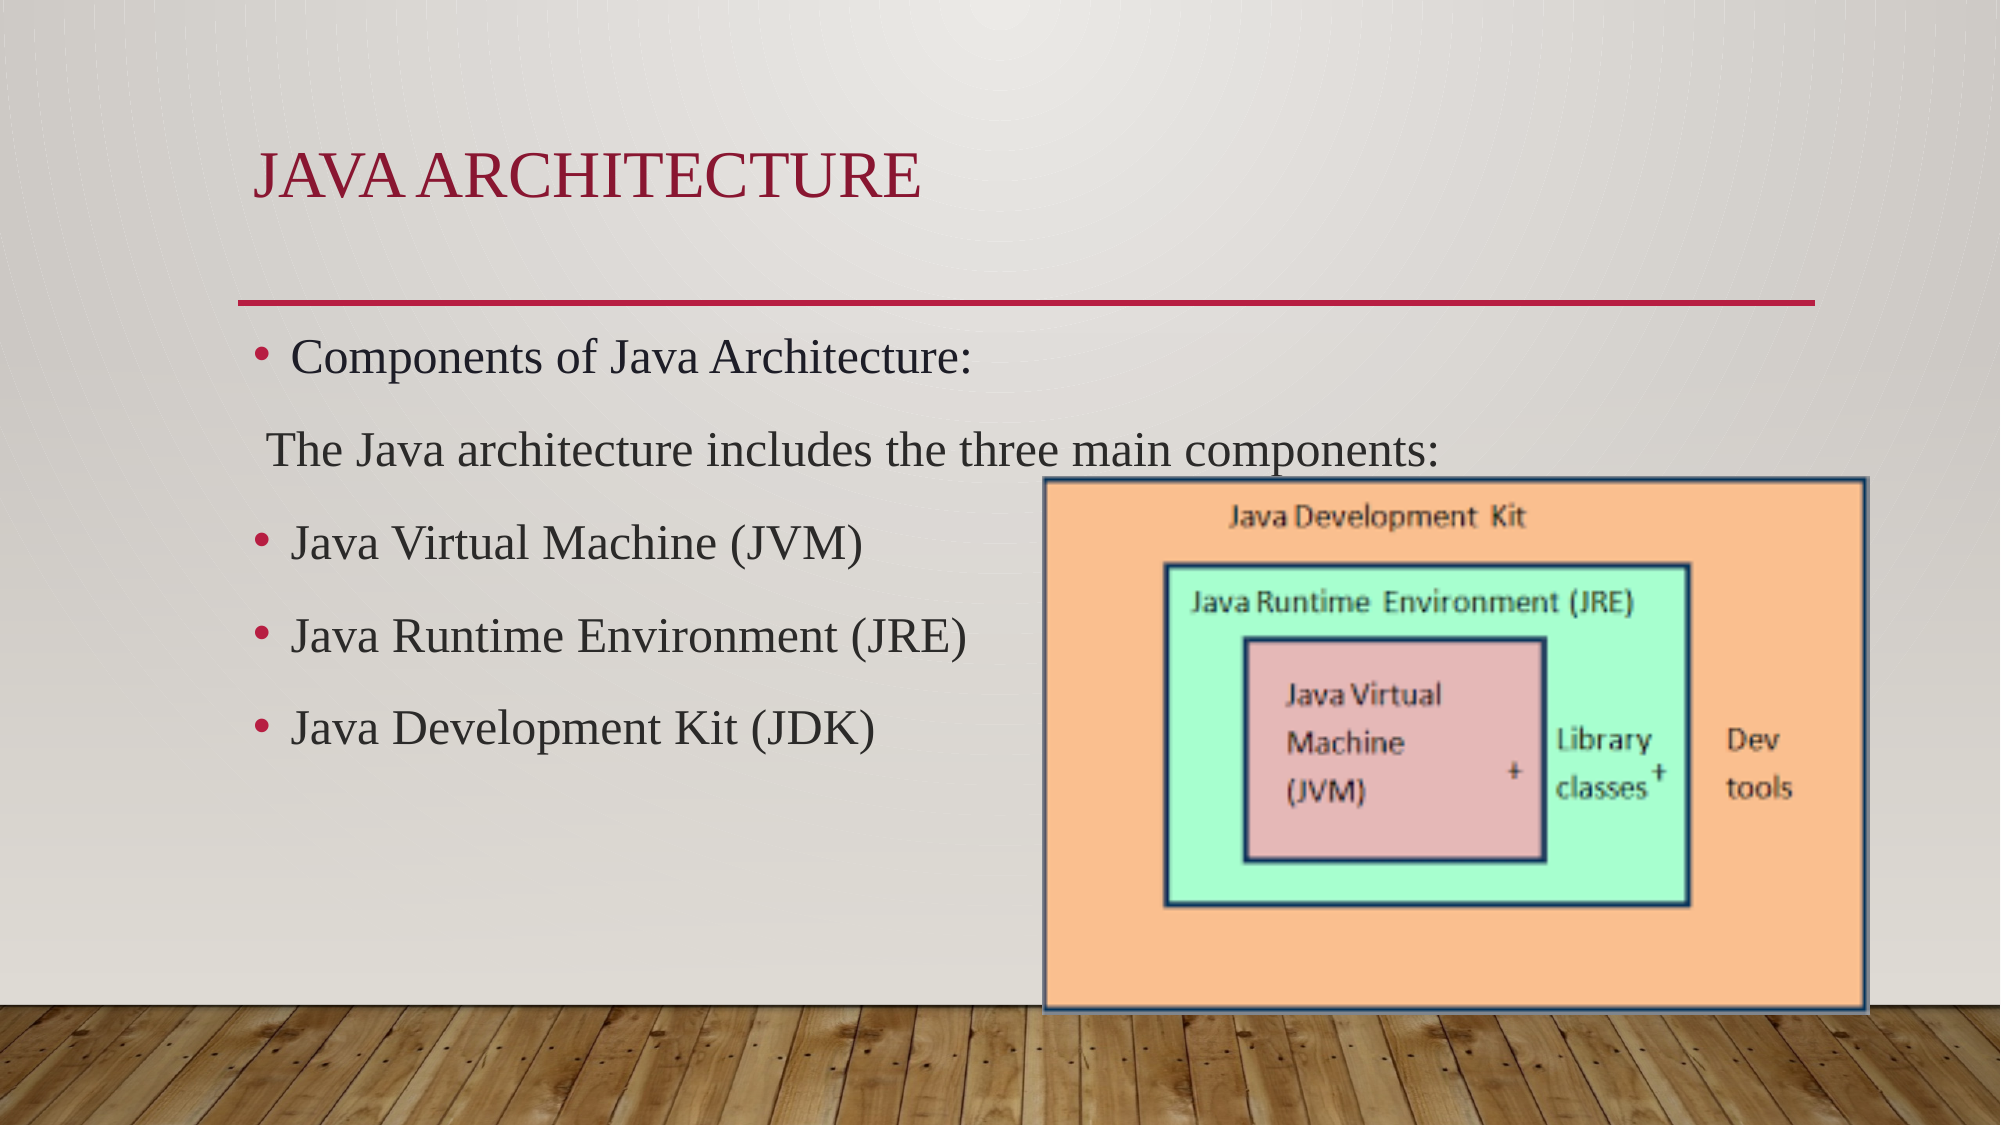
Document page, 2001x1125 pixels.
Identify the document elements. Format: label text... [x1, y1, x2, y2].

title Java Architecture [238, 131, 1814, 305]
picture [0, 475, 2000, 1125]
list Components of Java Architecture: The Java architecture includes the three main components: Java Virtual Machine (JVM) Java Runtime Environment (JRE) Java Development Kit (JDK) [238, 304, 1522, 974]
